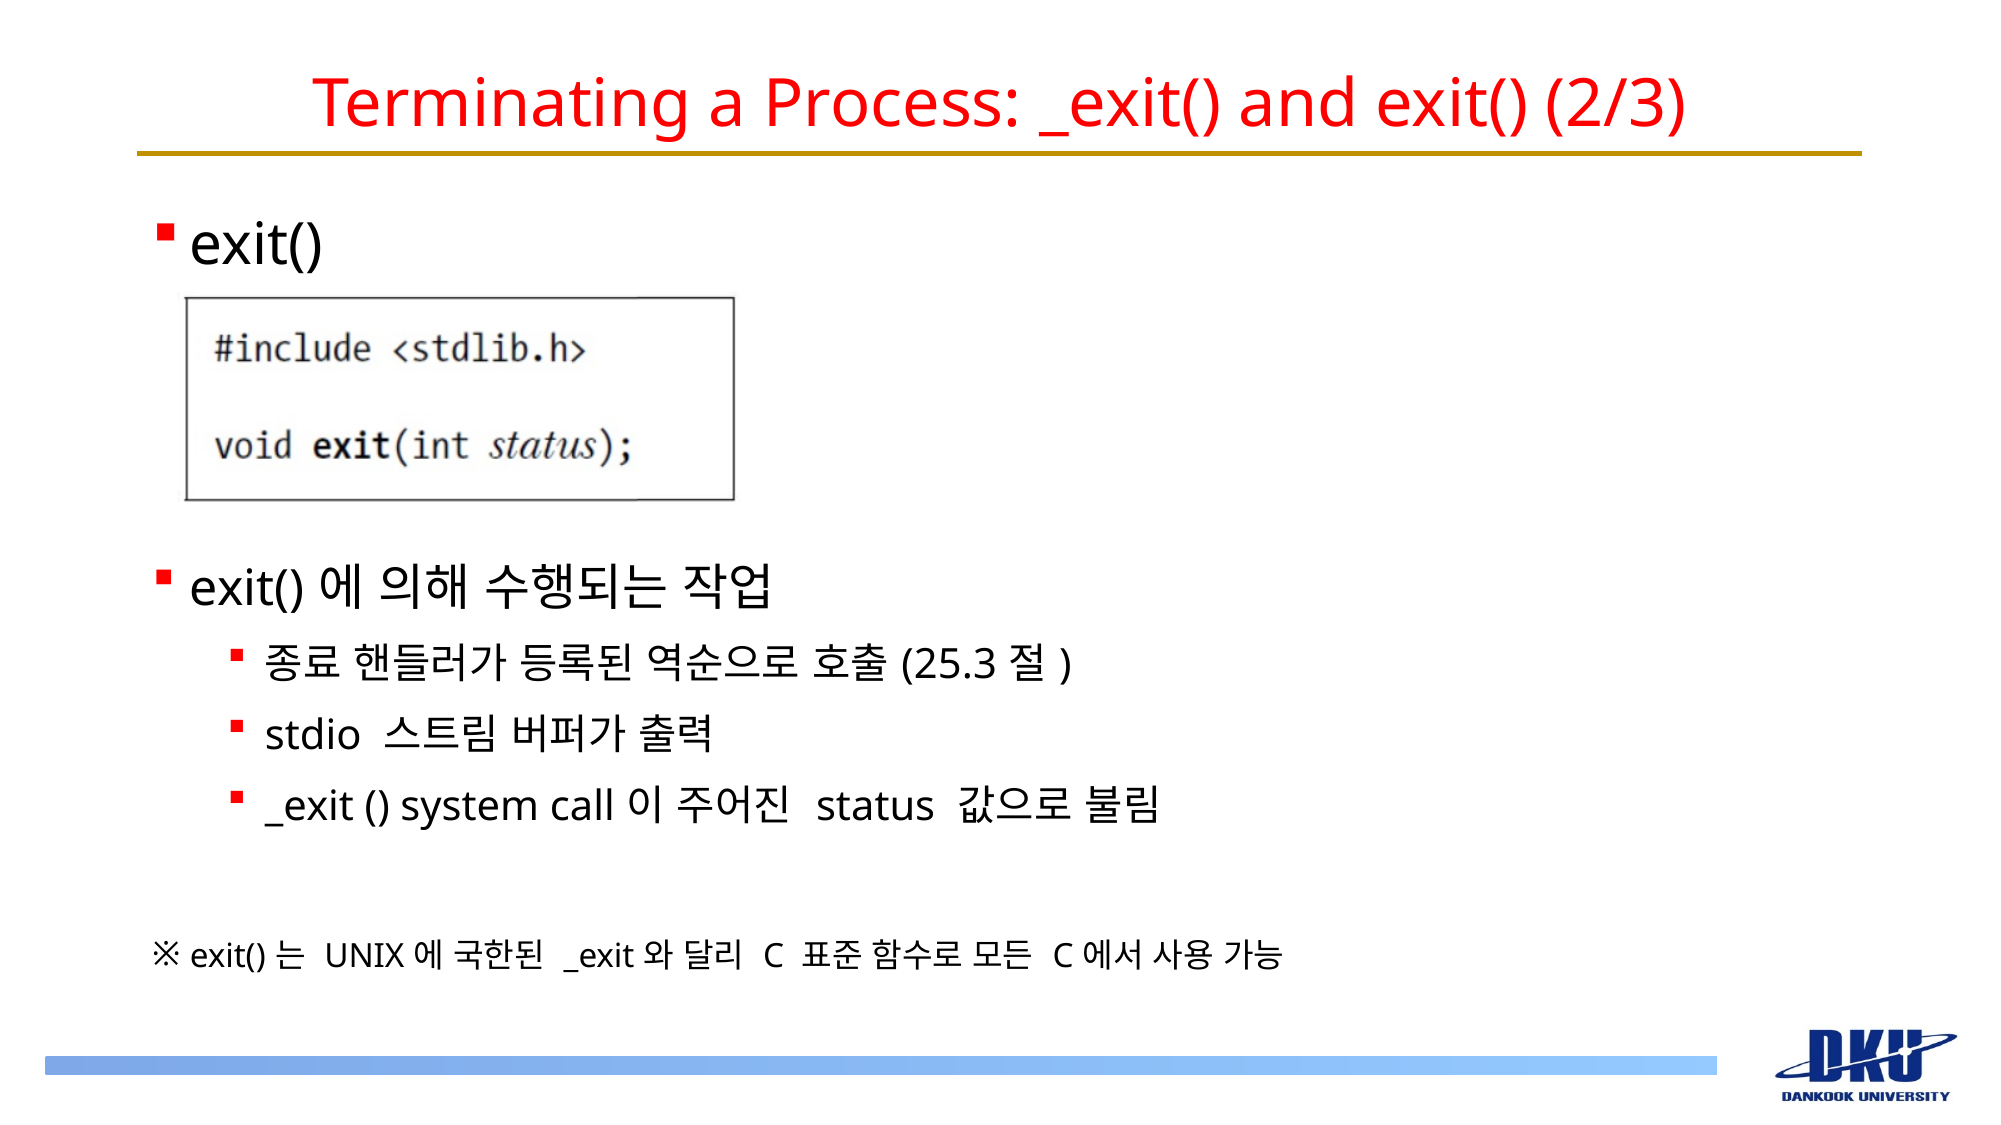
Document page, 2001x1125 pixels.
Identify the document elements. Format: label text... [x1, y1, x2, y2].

picture [177, 291, 741, 509]
list exit() exit()에 의해 수행되는 작업 종료 핸들러가 등록된 역순으로 호출(25.3절) stdio 스트림 버퍼가 출력 _exit () system call이 주어진 status 값으로 불림 exit()는 UNIX에 국한된 _exit와 달리 C 표준 함수로 모든 C에서 사용 가능 [137, 200, 1863, 1040]
picture [1769, 1021, 1970, 1108]
table_header Terminating a Process: _exit() and exit() (2/3) [137, 48, 1862, 151]
text_box [45, 1056, 1718, 1075]
